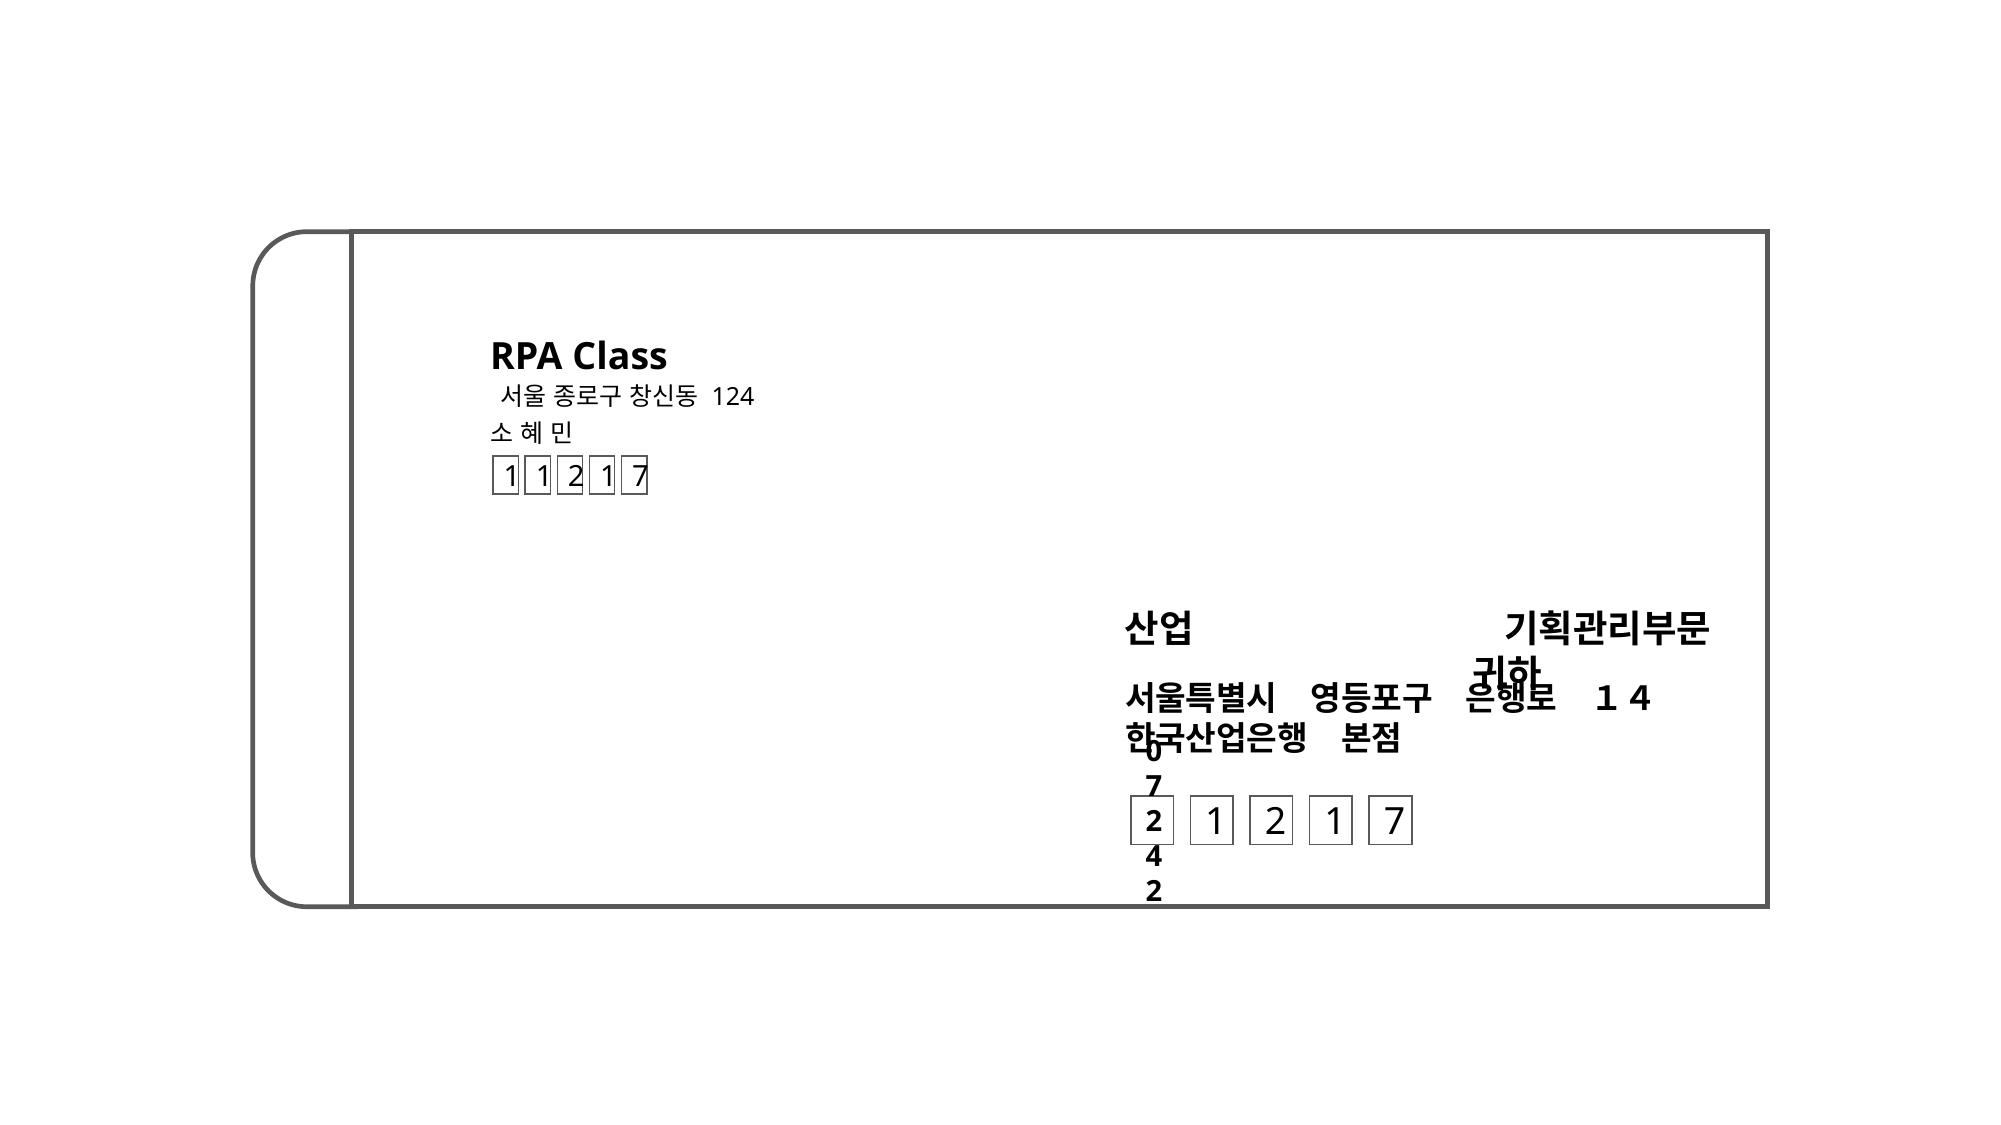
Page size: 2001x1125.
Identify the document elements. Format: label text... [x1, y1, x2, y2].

text_box 서울 종로구 창신동 124 [485, 373, 770, 418]
text_box 소 혜 민 [476, 410, 647, 456]
text_box 서울특별시 영등포구 은행로 １４ 한국산업은행 본점 [1110, 669, 1768, 804]
text_box 1 [524, 455, 552, 495]
text_box 2 [1249, 795, 1294, 845]
text_box [251, 230, 362, 908]
text_box 1 [588, 455, 616, 495]
text_box 7 [1368, 795, 1413, 845]
text_box 7 [620, 455, 648, 495]
text_box [351, 231, 1769, 908]
text_box RPA Class [475, 324, 683, 384]
text_box 산업 기획관리부문 귀하 [1110, 597, 1748, 669]
text_box 1 [1189, 795, 1234, 845]
text_box 1 [492, 455, 519, 495]
text_box 1 [1309, 795, 1353, 845]
text_box 2 [556, 455, 584, 495]
text_box 07242 [1130, 795, 1174, 845]
